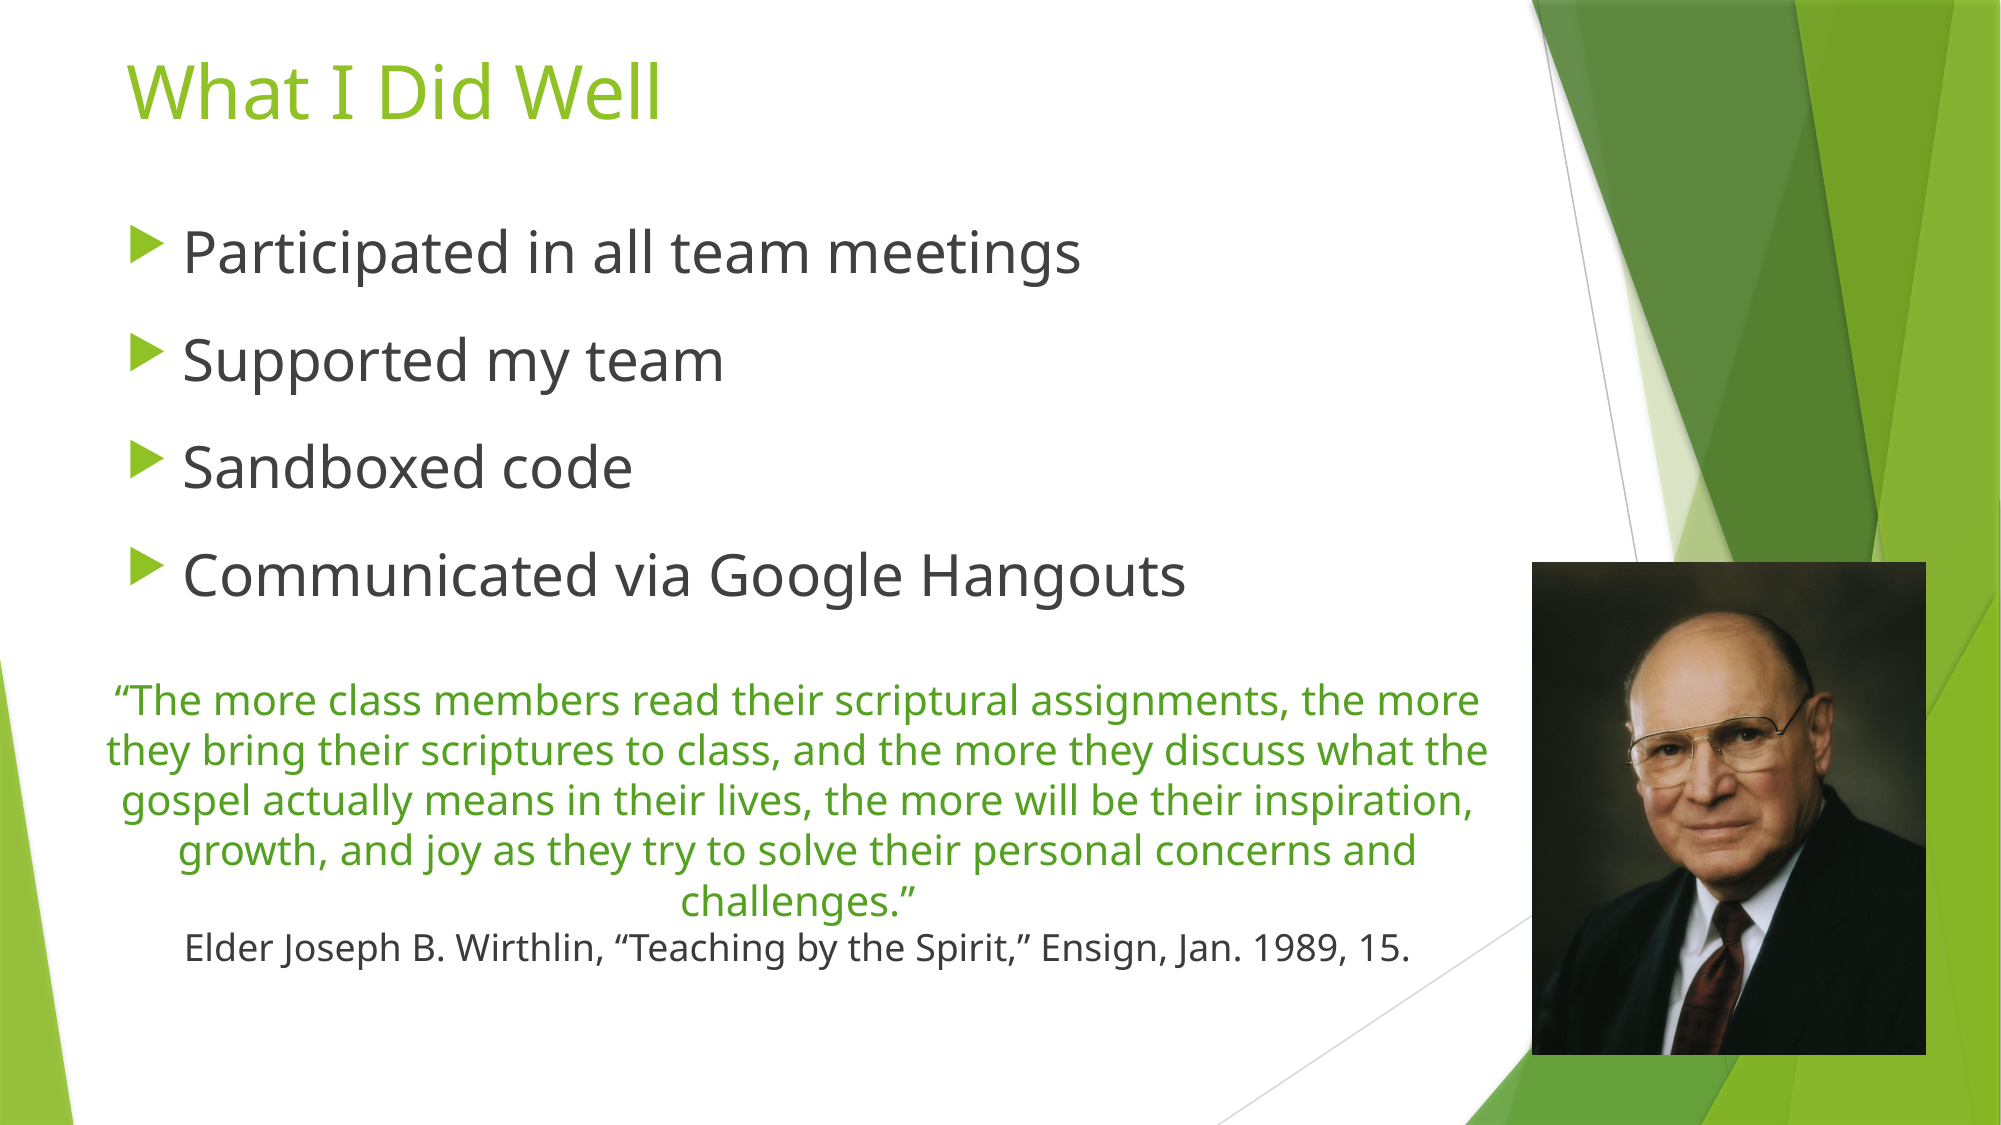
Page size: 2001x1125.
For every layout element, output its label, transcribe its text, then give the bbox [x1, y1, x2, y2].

picture [1531, 561, 1927, 1056]
title What I Did Well [111, 37, 1522, 146]
list Participated in all team meetings Supported my team Sandboxed code Communicated via Google Hangouts [111, 208, 1706, 837]
text_box “The more class members read their scriptural assignments, the more they bring their scriptures to class, and the more they discuss what the gospel actually means in their lives, the more will be their inspiration, growth, and joy as they try to solve their personal concerns and challenges.” Elder Joseph B. Wirthlin, “Teaching by the Spirit,” Ensign, Jan. 1989, 15. [74, 666, 1522, 1088]
